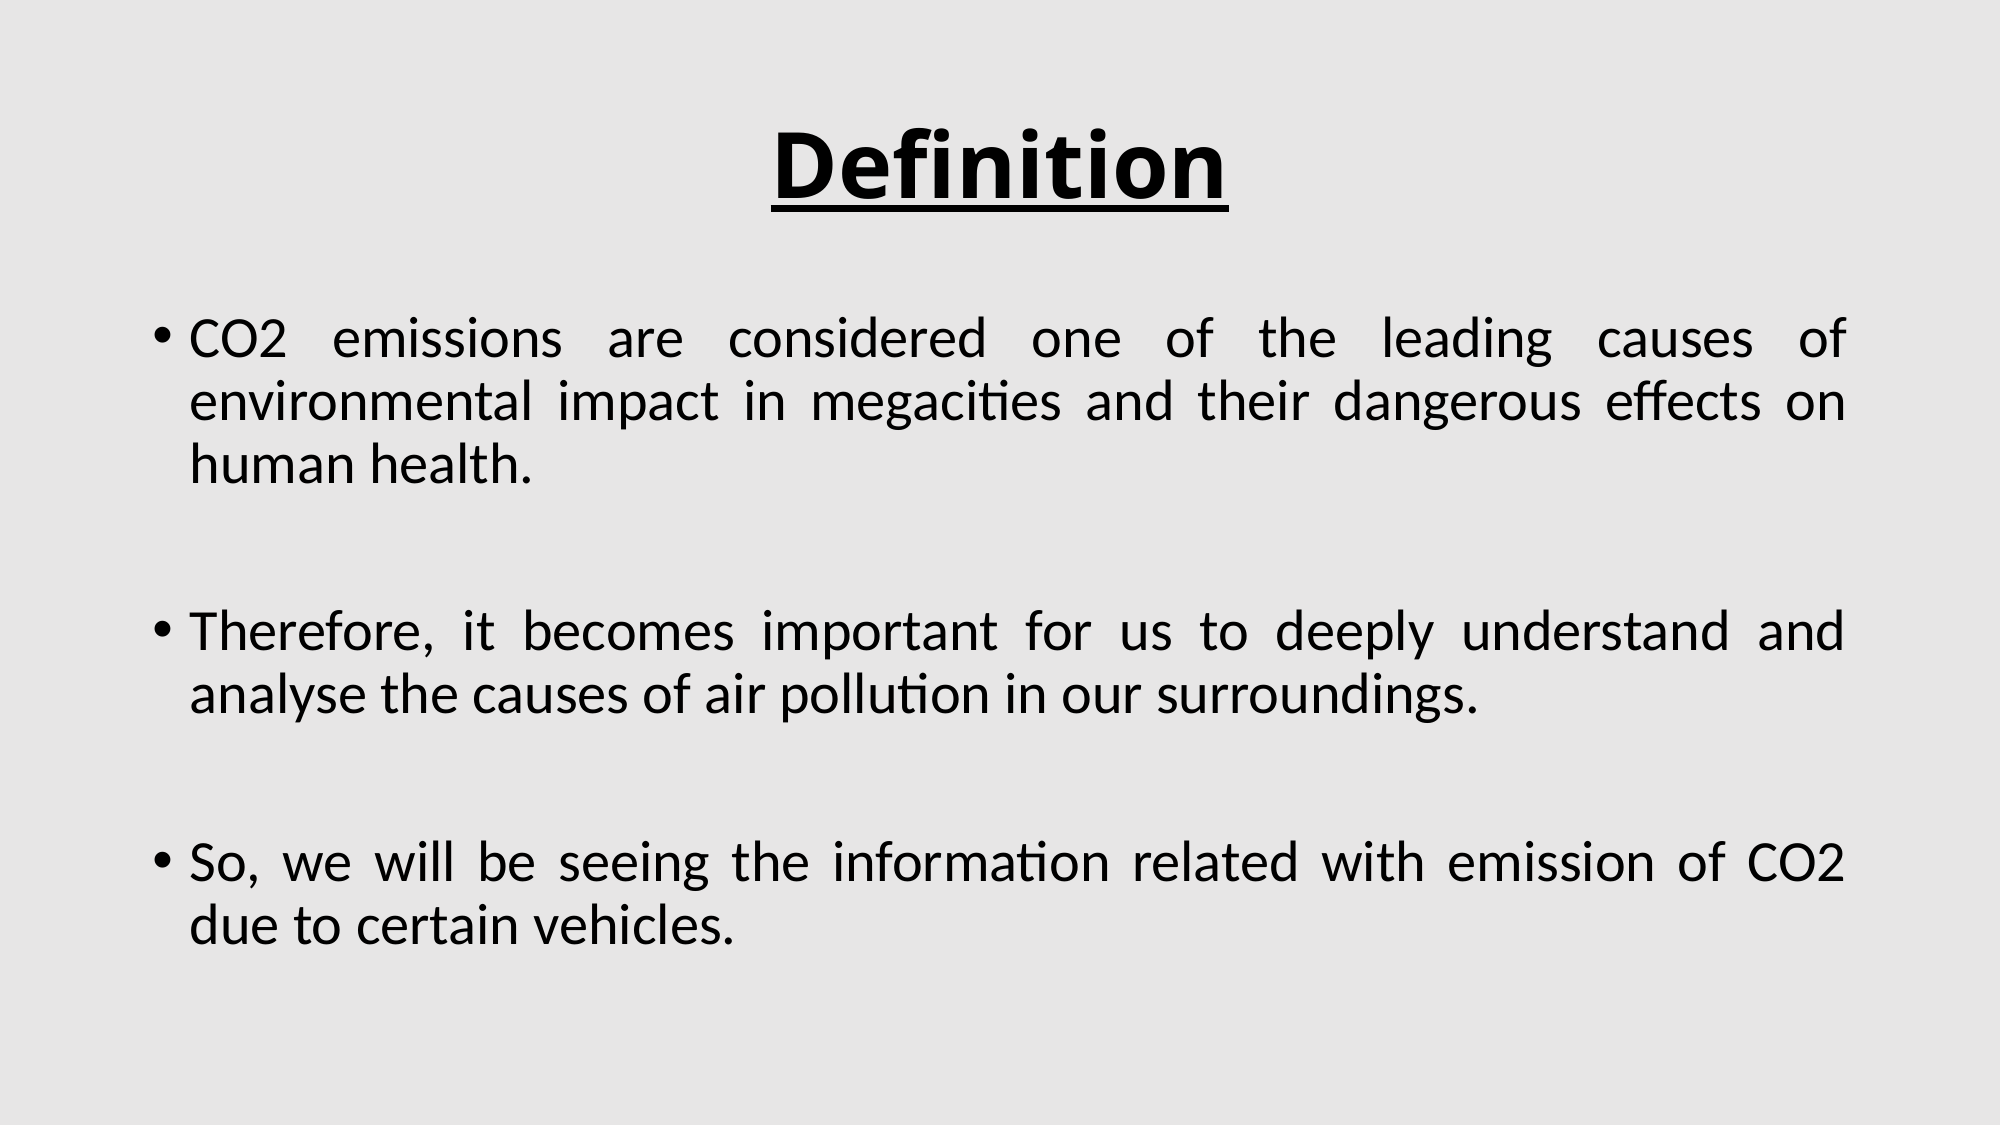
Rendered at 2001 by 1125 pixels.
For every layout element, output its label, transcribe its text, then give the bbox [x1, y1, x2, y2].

list CO2 emissions are considered one of the leading causes of environmental impact in megacities and their dangerous effects on human health. Therefore, it becomes important for us to deeply understand and analyse the causes of air pollution in our surroundings. So, we will be seeing the information related with emission of CO2 due to certain vehicles. [137, 299, 1863, 1014]
title Definition [137, 59, 1863, 278]
